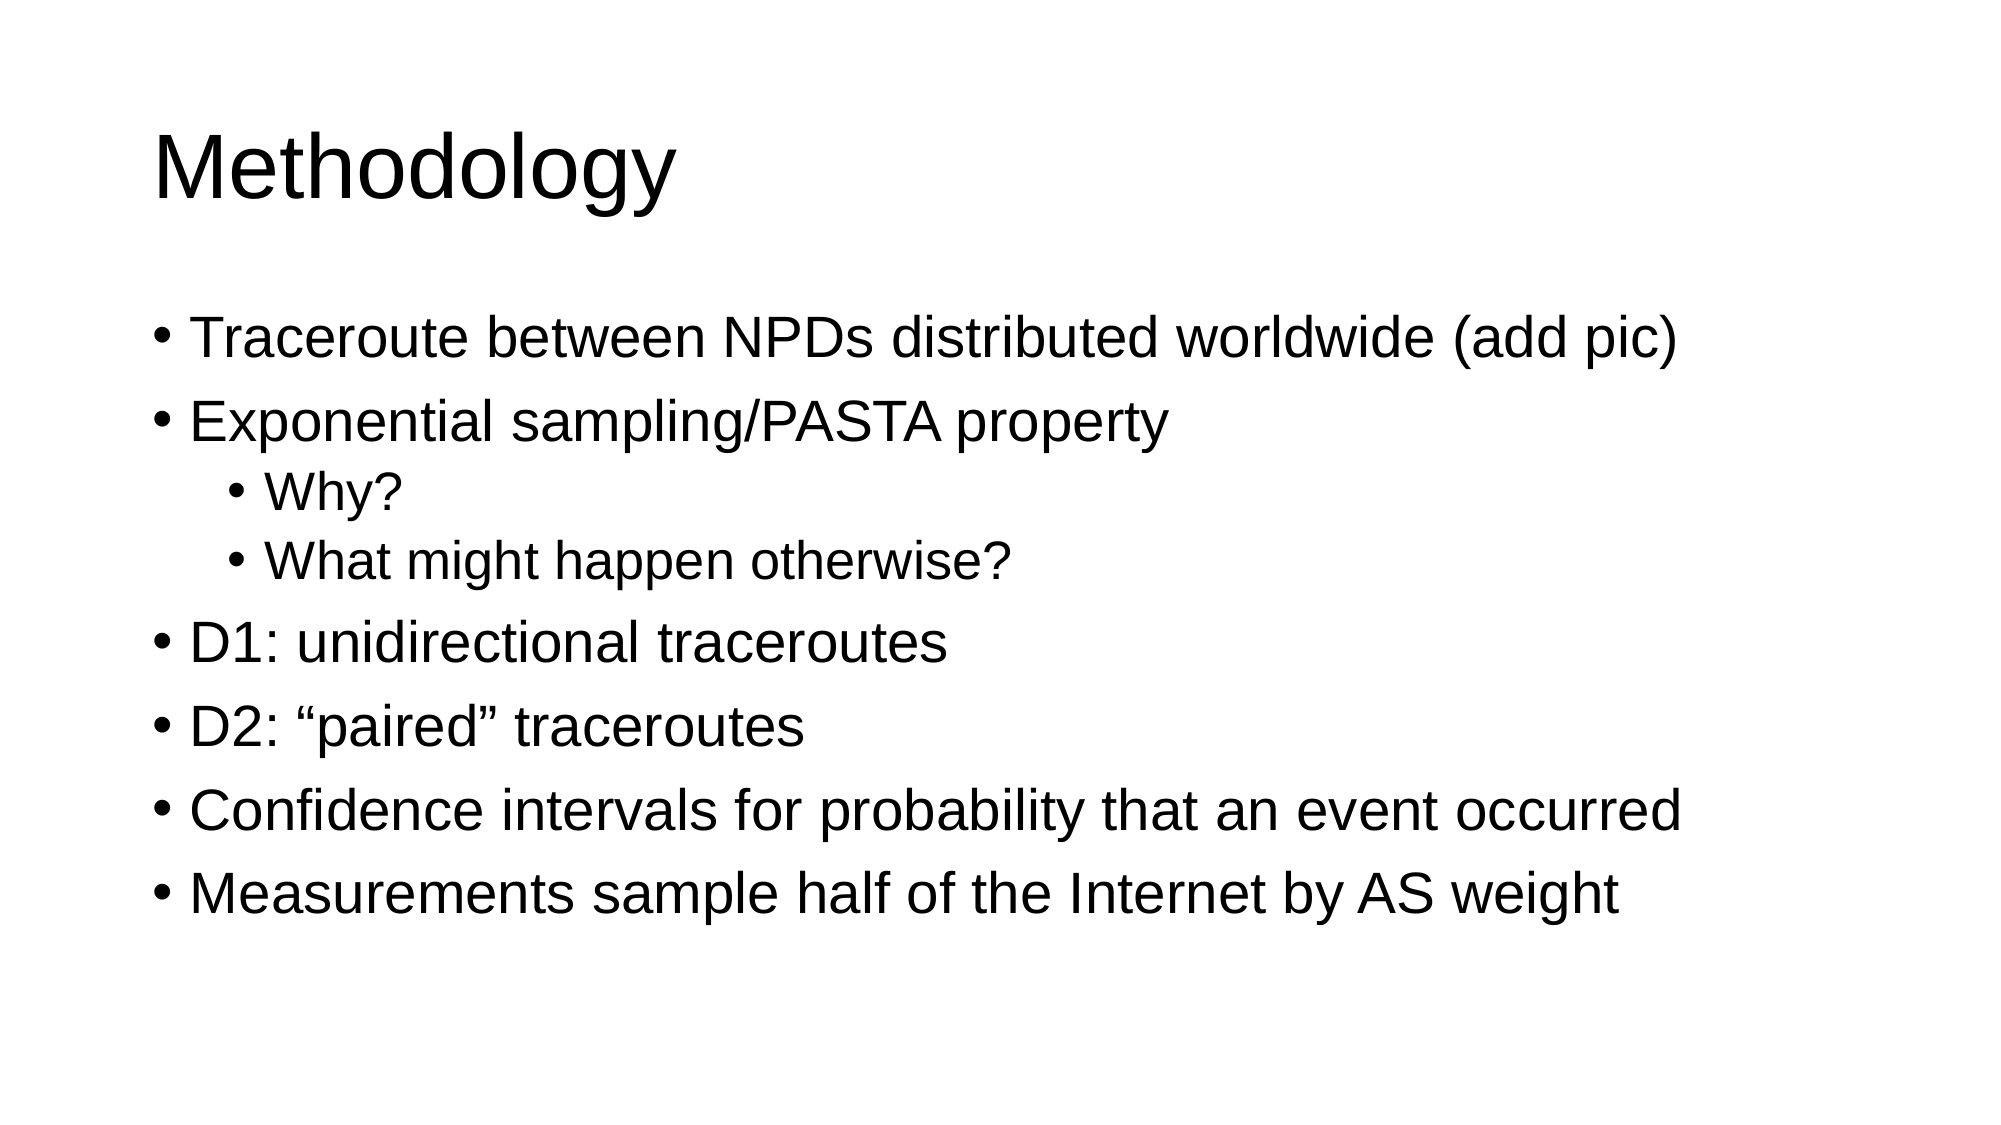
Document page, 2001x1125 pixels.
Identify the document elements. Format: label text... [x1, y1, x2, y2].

title Methodology [137, 59, 1863, 278]
list Traceroute between NPDs distributed worldwide (add pic) Exponential sampling/PASTA property Why? What might happen otherwise? D1: unidirectional traceroutes D2: “paired” traceroutes Confidence intervals for probability that an event occurred Measurements sample half of the Internet by AS weight [137, 299, 1863, 1082]
